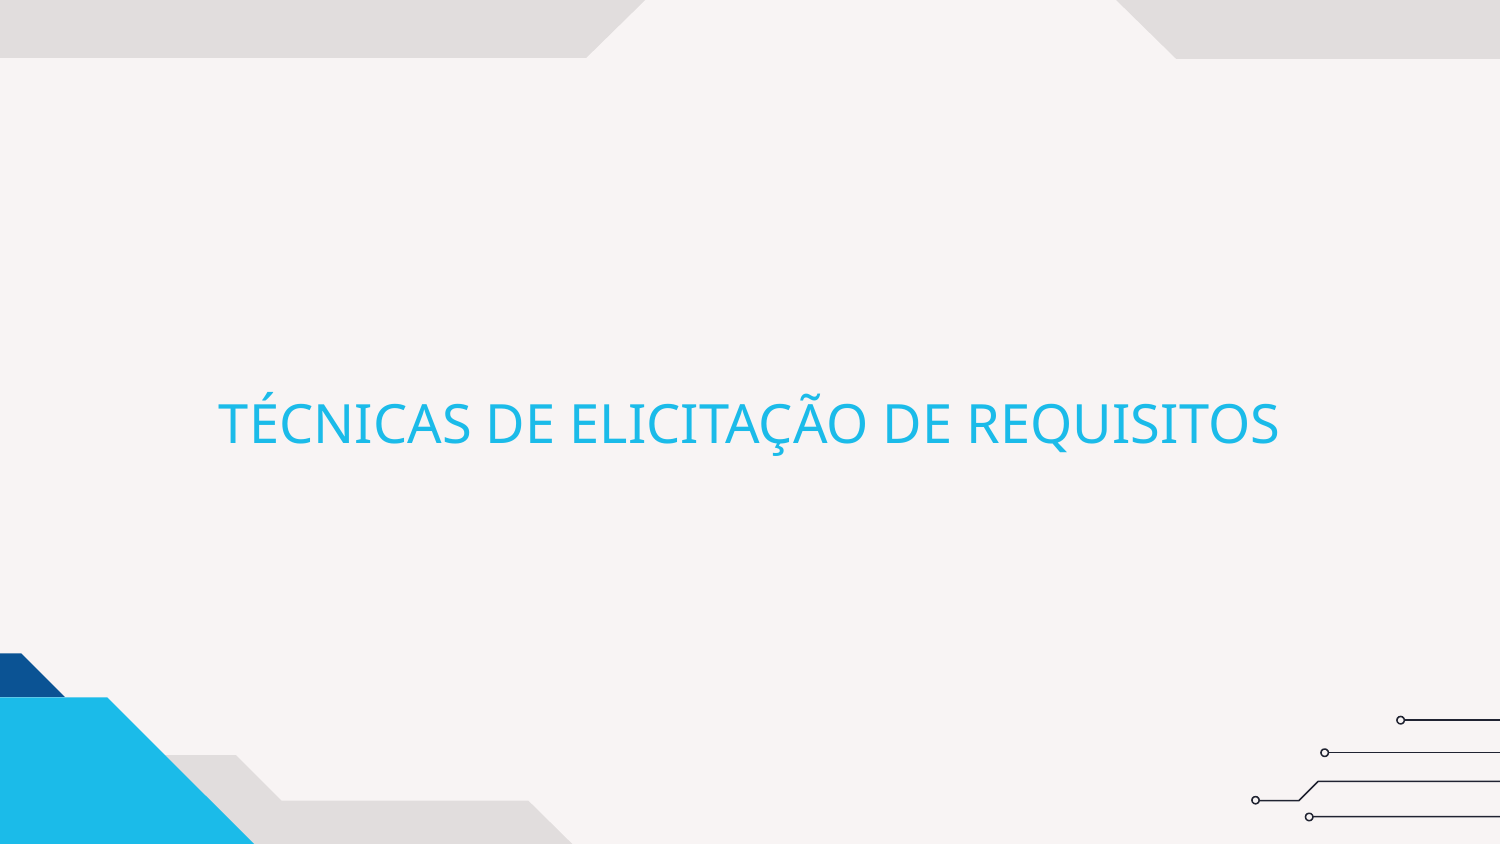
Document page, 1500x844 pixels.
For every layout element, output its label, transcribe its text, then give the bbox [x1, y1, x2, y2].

title TÉCNICAS DE ELICITAÇÃO DE REQUISITOS [87, 374, 1413, 469]
slide_number [1403, 779, 1494, 844]
